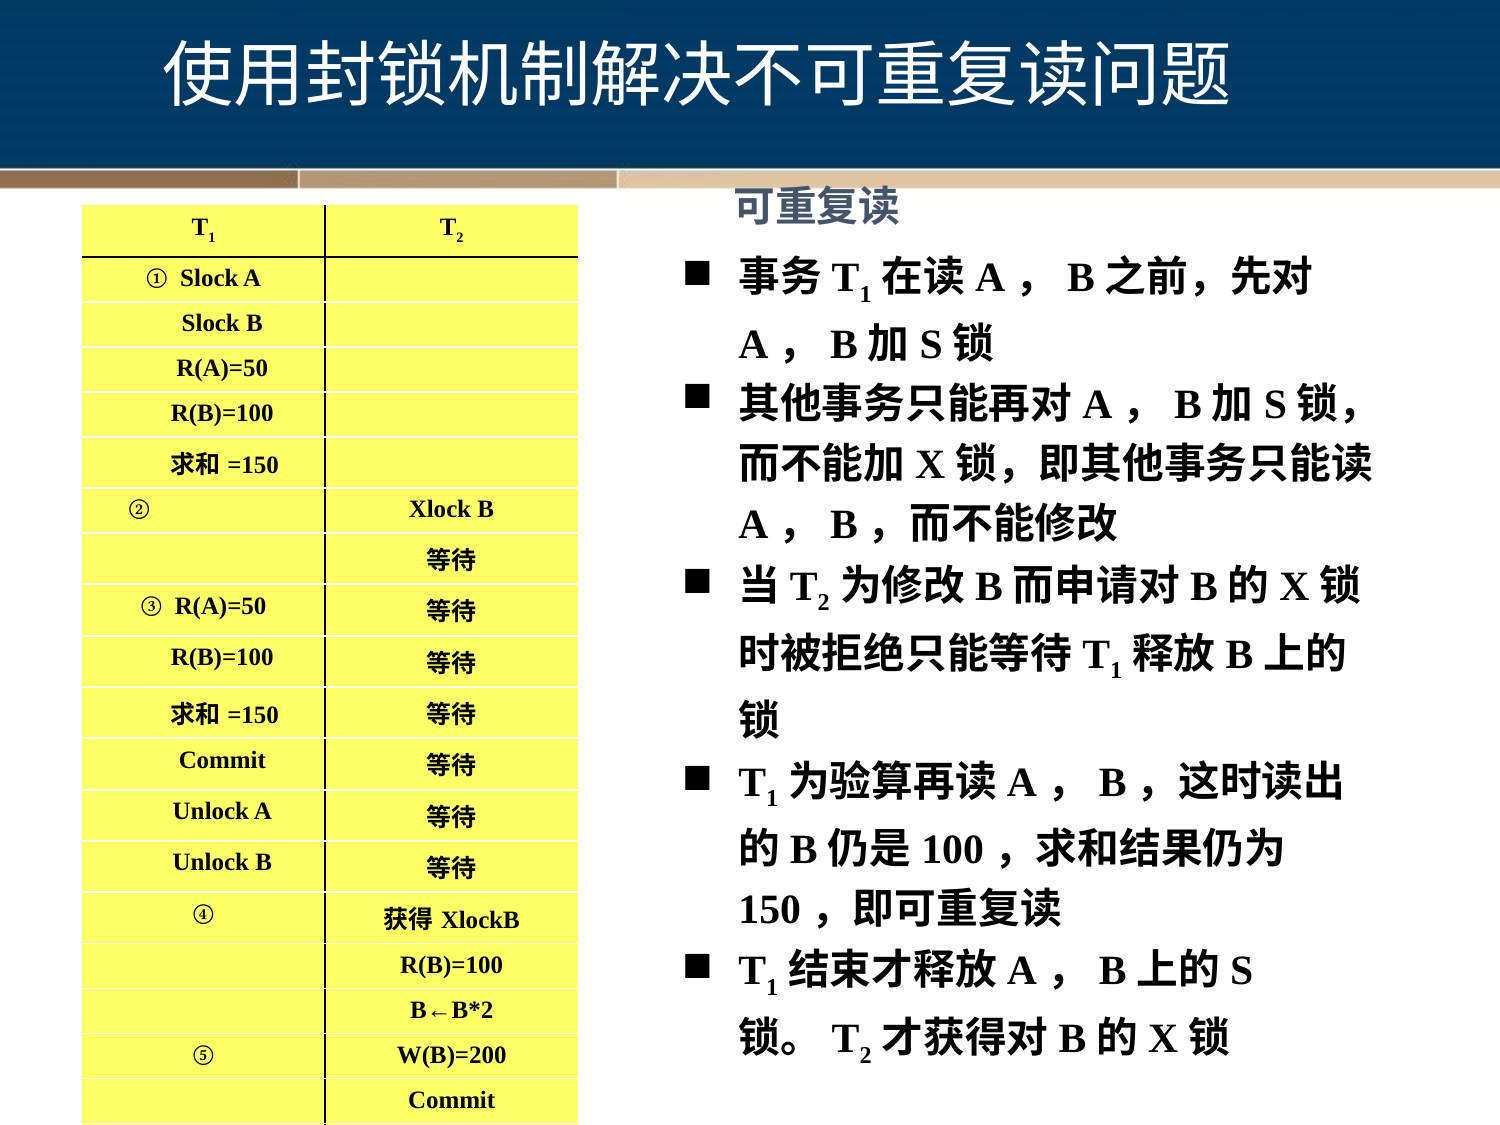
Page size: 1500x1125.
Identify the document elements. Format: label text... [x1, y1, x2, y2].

picture [0, 0, 1500, 1125]
table_cell Commit [326, 1079, 578, 1123]
table_cell ① Slock A [82, 258, 324, 301]
table_cell 等待 [326, 585, 578, 635]
text_box 可重复读 [662, 172, 972, 238]
table_cell [326, 303, 578, 346]
table_header T2 [326, 205, 578, 256]
table_cell [326, 393, 578, 436]
table_cell [82, 944, 324, 988]
table_cell 等待 [326, 534, 578, 583]
text_box 事务T1在读A，B之前，先对A，B加S锁 其他事务只能再对A，B加S锁，而不能加X锁，即其他事务只能读A，B，而不能修改 当T2为修改B而申请对B的X锁时被拒绝只能等待T1释放B上的锁 T1为验算再读A，B，这时读出的B仍是100，求和结果仍为150，即可重复读 T1结束才释放A，B上的S锁。T2才获得对B的X锁 [667, 231, 1400, 1076]
table_cell R(A)=50 [82, 348, 324, 391]
title 使用封锁机制解决不可重复读问题 [147, 31, 1361, 124]
table_cell [326, 258, 578, 301]
table_cell ③ R(A)=50 [82, 585, 324, 635]
table_cell Slock B [82, 303, 324, 346]
table_cell Xlock B [326, 489, 578, 532]
table_cell [82, 534, 324, 583]
table_cell R(B)=100 [82, 393, 324, 436]
table_cell [82, 989, 324, 1033]
table_cell [326, 348, 578, 391]
table_cell Unlock A [82, 791, 324, 840]
table_cell Unlock B [82, 842, 324, 891]
table_header T1 [82, 205, 324, 256]
table_cell 等待 [326, 688, 578, 737]
table_cell W(B)=200 [326, 1034, 578, 1078]
table_cell 等待 [326, 637, 578, 686]
table_cell ④ [82, 893, 324, 943]
table_cell 等待 [326, 842, 578, 891]
table_cell [326, 438, 578, 487]
table_cell 等待 [326, 739, 578, 789]
table_cell 等待 [326, 791, 578, 840]
table_cell 求和=150 [82, 438, 324, 487]
table_cell Commit [82, 739, 324, 789]
table_cell R(B)=100 [326, 944, 578, 988]
table_cell R(B)=100 [82, 637, 324, 686]
table_cell 求和=150 [82, 688, 324, 737]
table_cell [82, 1079, 324, 1123]
table_cell ② [82, 489, 324, 532]
table_cell ⑤ [82, 1034, 324, 1078]
table_cell 获得XlockB [326, 893, 578, 943]
table_cell B←B*2 [326, 989, 578, 1033]
